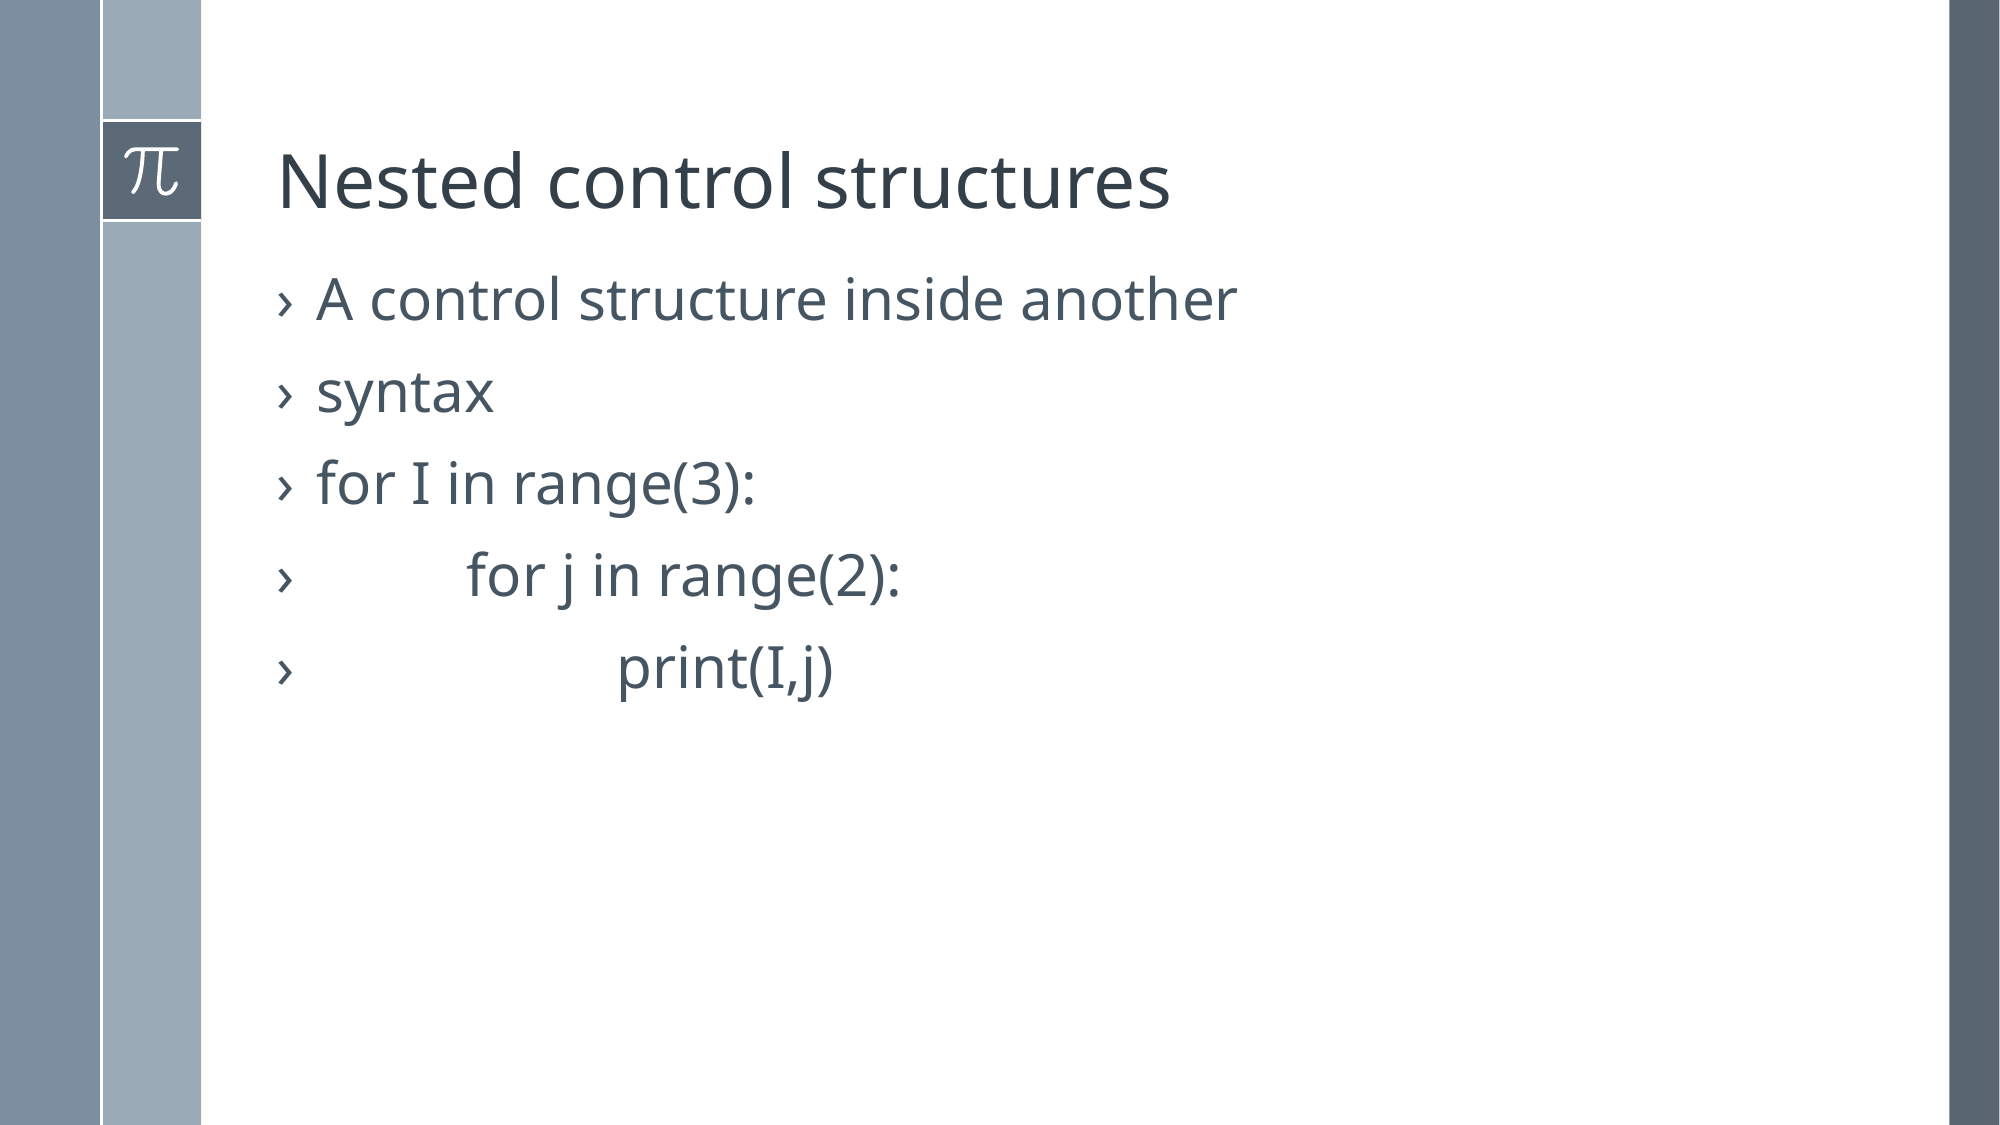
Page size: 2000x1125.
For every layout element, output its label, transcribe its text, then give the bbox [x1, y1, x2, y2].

title Nested control structures [261, 29, 1867, 233]
list A control structure inside another syntax for I in range(3): for j in range(2): print(I,j) [261, 262, 1867, 1013]
